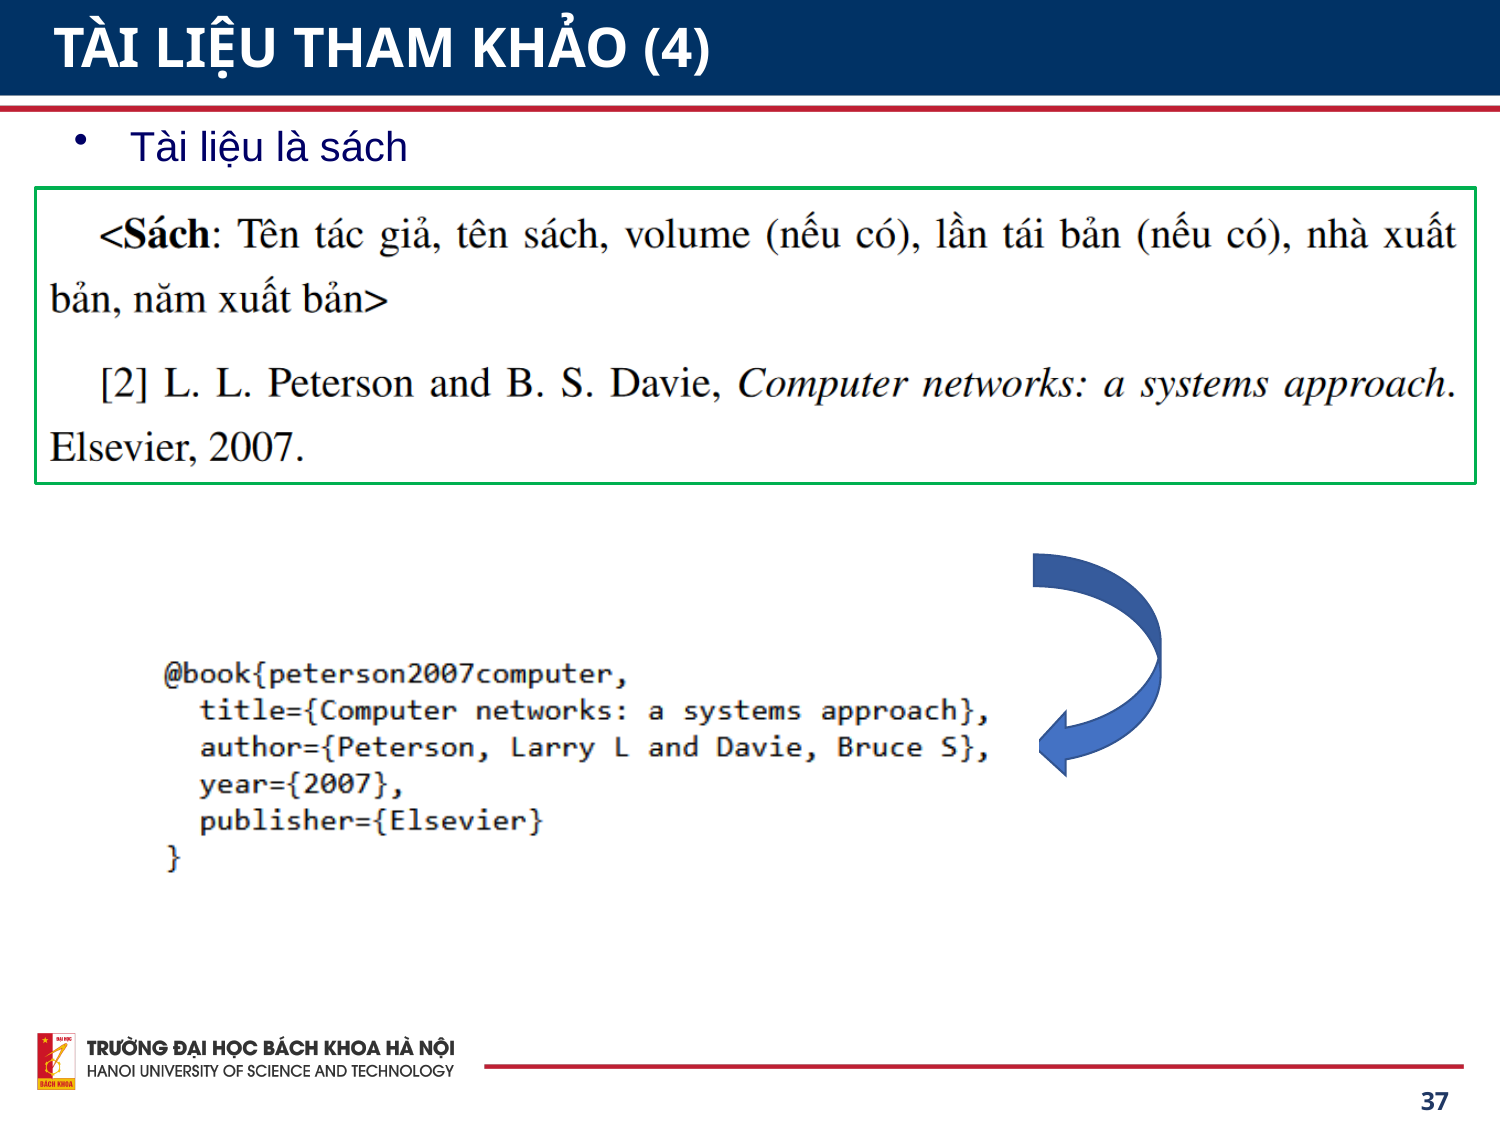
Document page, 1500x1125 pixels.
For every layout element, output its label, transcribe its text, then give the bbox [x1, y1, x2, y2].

text_box Tài liệu là sách [58, 112, 1447, 186]
text_box [1032, 553, 1162, 778]
picture [0, 0, 1500, 1125]
text_box Tài liệu là sách [58, 485, 1447, 1013]
slide_number 37 [1126, 1078, 1464, 1125]
title TÀI LIỆU THAM KHẢO (4) [38, 12, 1462, 87]
